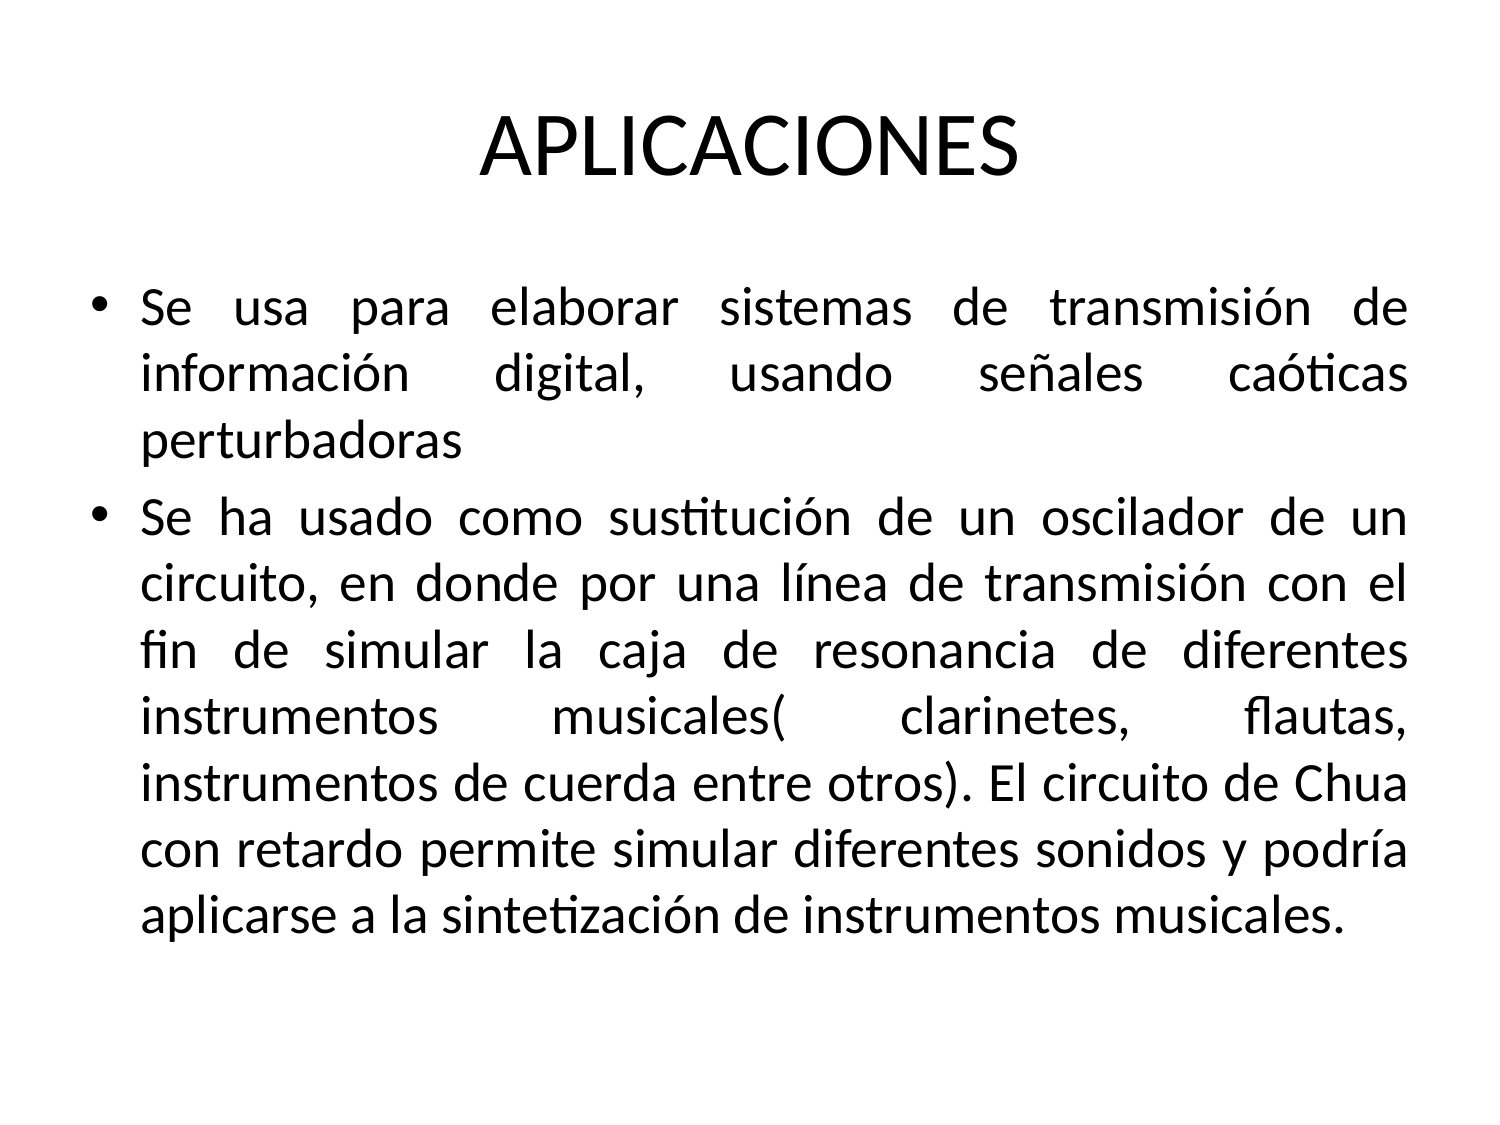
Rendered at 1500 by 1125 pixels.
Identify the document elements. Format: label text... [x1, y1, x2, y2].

list Se usa para elaborar sistemas de transmisión de información digital, usando señales caóticas perturbadoras Se ha usado como sustitución de un oscilador de un circuito, en donde por una línea de transmisión con el fin de simular la caja de resonancia de diferentes instrumentos musicales( clarinetes, flautas, instrumentos de cuerda entre otros). El circuito de Chua con retardo permite simular diferentes sonidos y podría aplicarse a la sintetización de instrumentos musicales. [75, 262, 1425, 1005]
title APLICACIONES [75, 45, 1425, 233]
